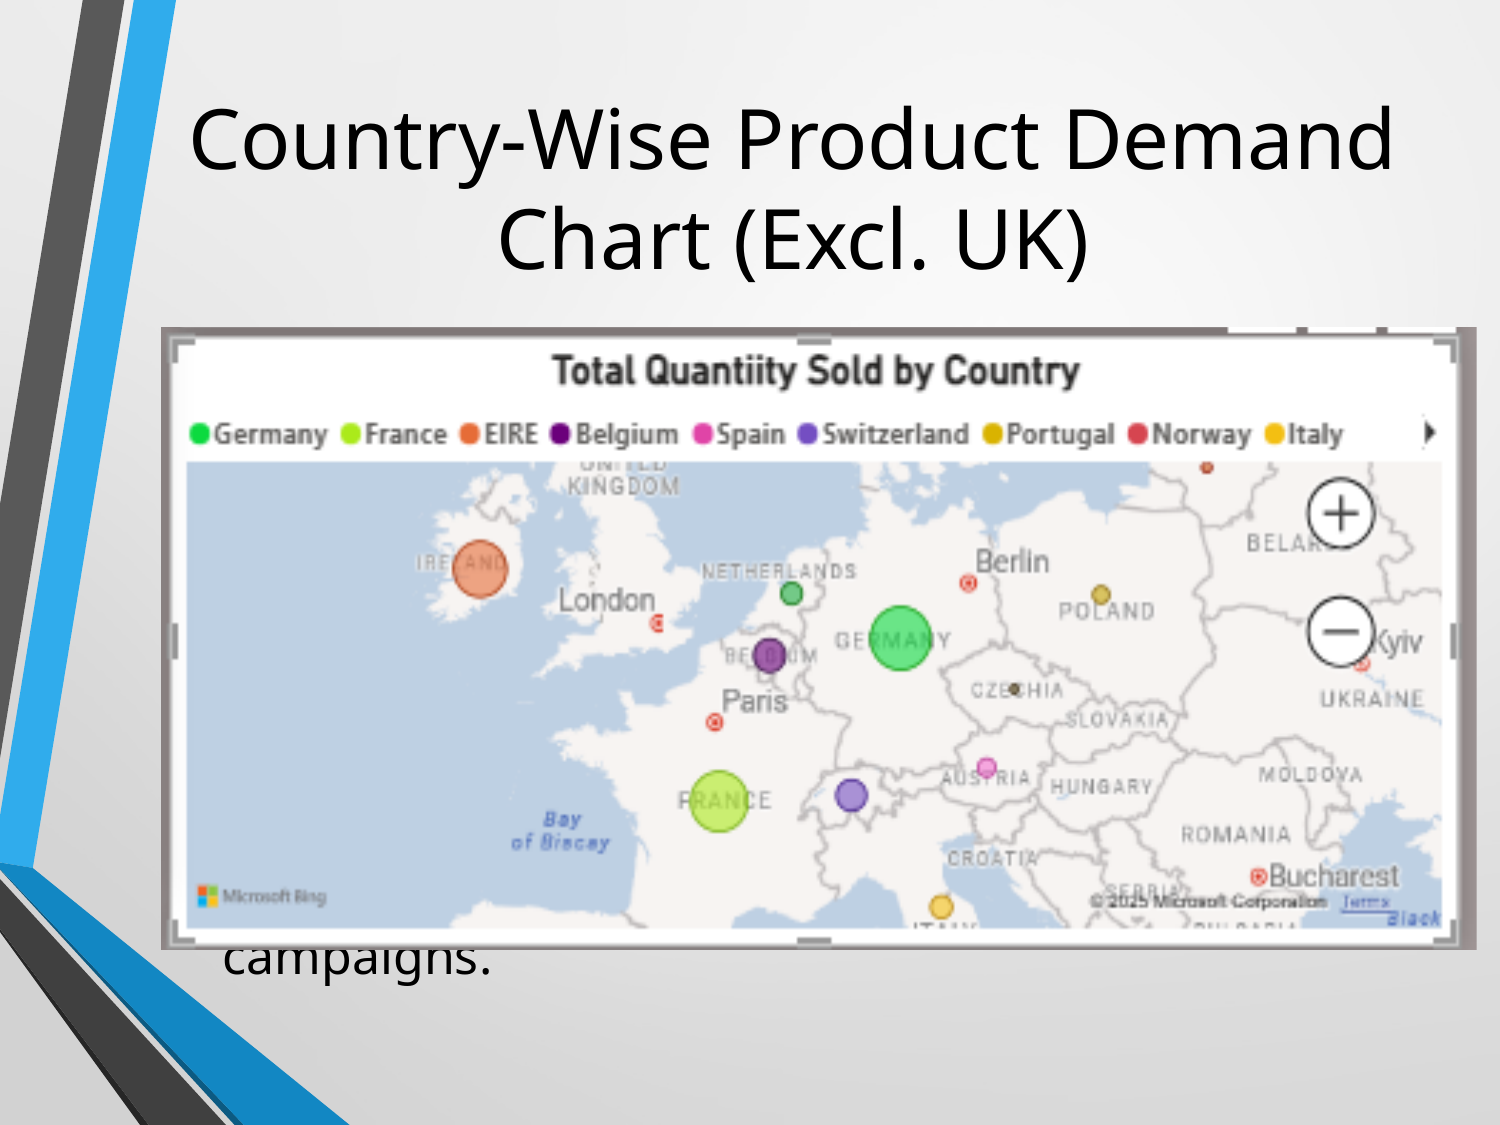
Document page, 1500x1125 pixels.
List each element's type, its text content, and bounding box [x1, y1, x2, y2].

list • Strong demand in Germany, Netherlands, France, and Switzerland. • Consistency in monthly purchase patterns across these markets. • Demand concentration useful for prioritizing expansion targets. • Opportunity to launch region-specific campaigns. [161, 950, 1425, 985]
title Country-Wise Product Demand Chart (Excl. UK) [161, 75, 1425, 298]
picture [160, 327, 1477, 950]
